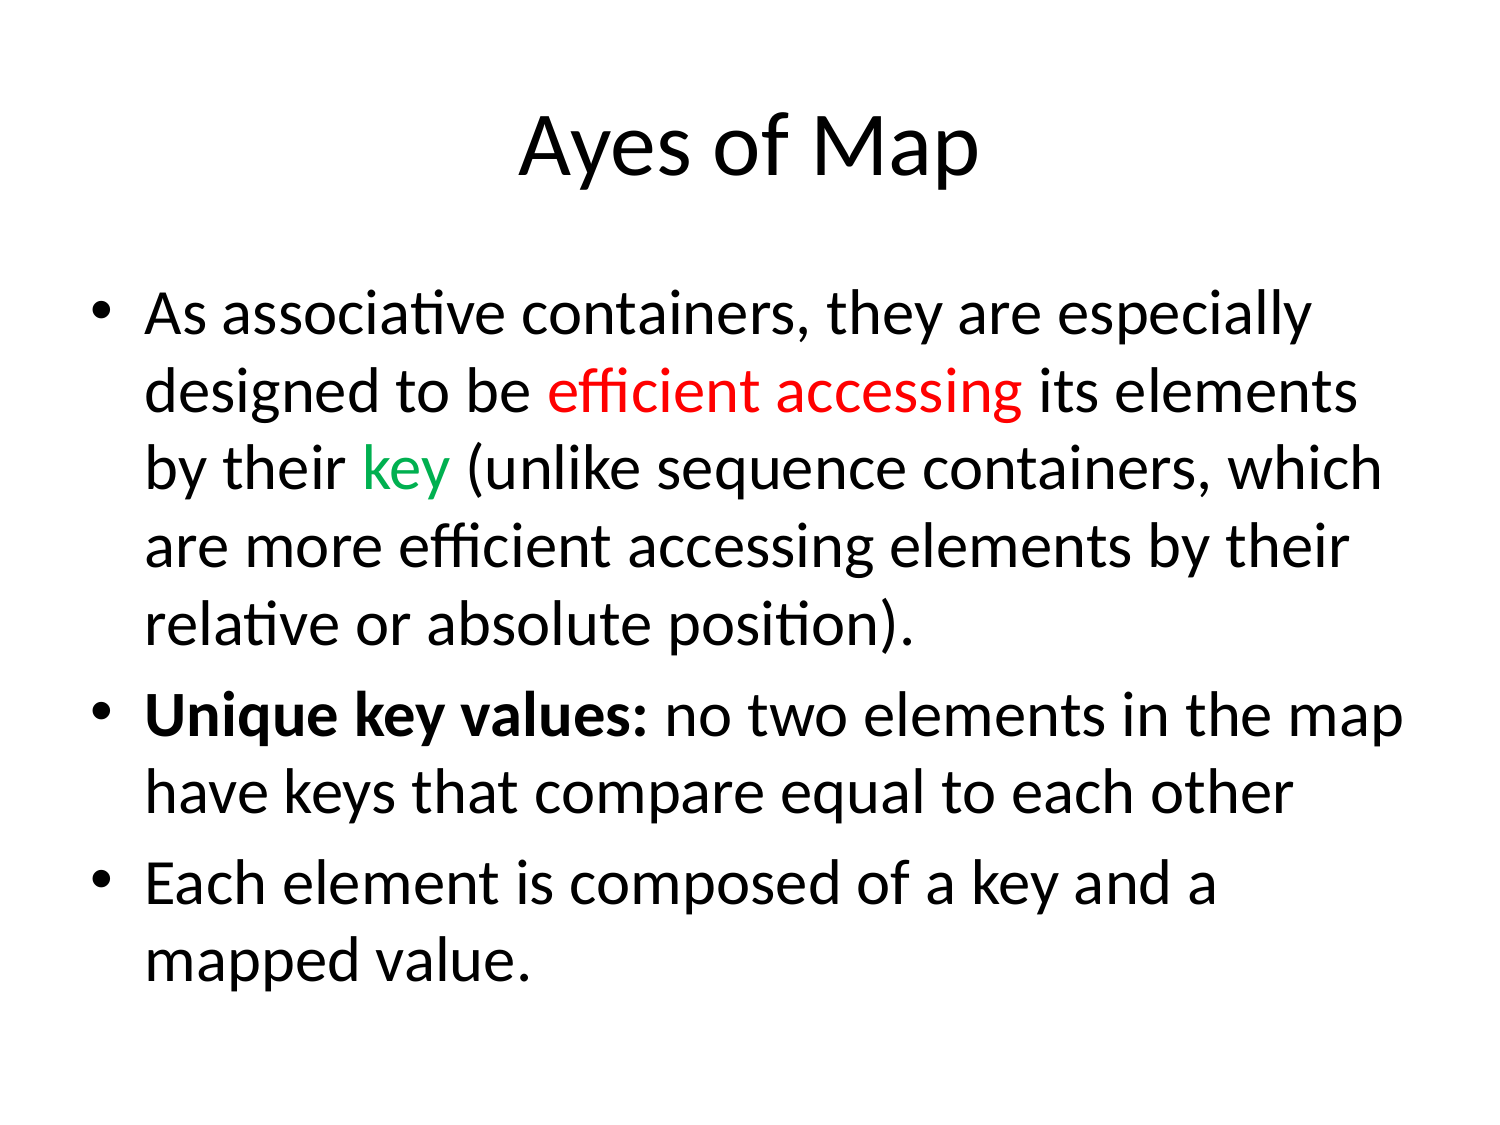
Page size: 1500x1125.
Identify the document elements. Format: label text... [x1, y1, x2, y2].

title Ayes of Map [75, 45, 1425, 233]
list As associative containers, they are especially designed to be efficient accessing its elements by their key (unlike sequence containers, which are more efficient accessing elements by their relative or absolute position). Unique key values: no two elements in the map have keys that compare equal to each other Each element is composed of a key and a mapped value. [75, 262, 1425, 1088]
